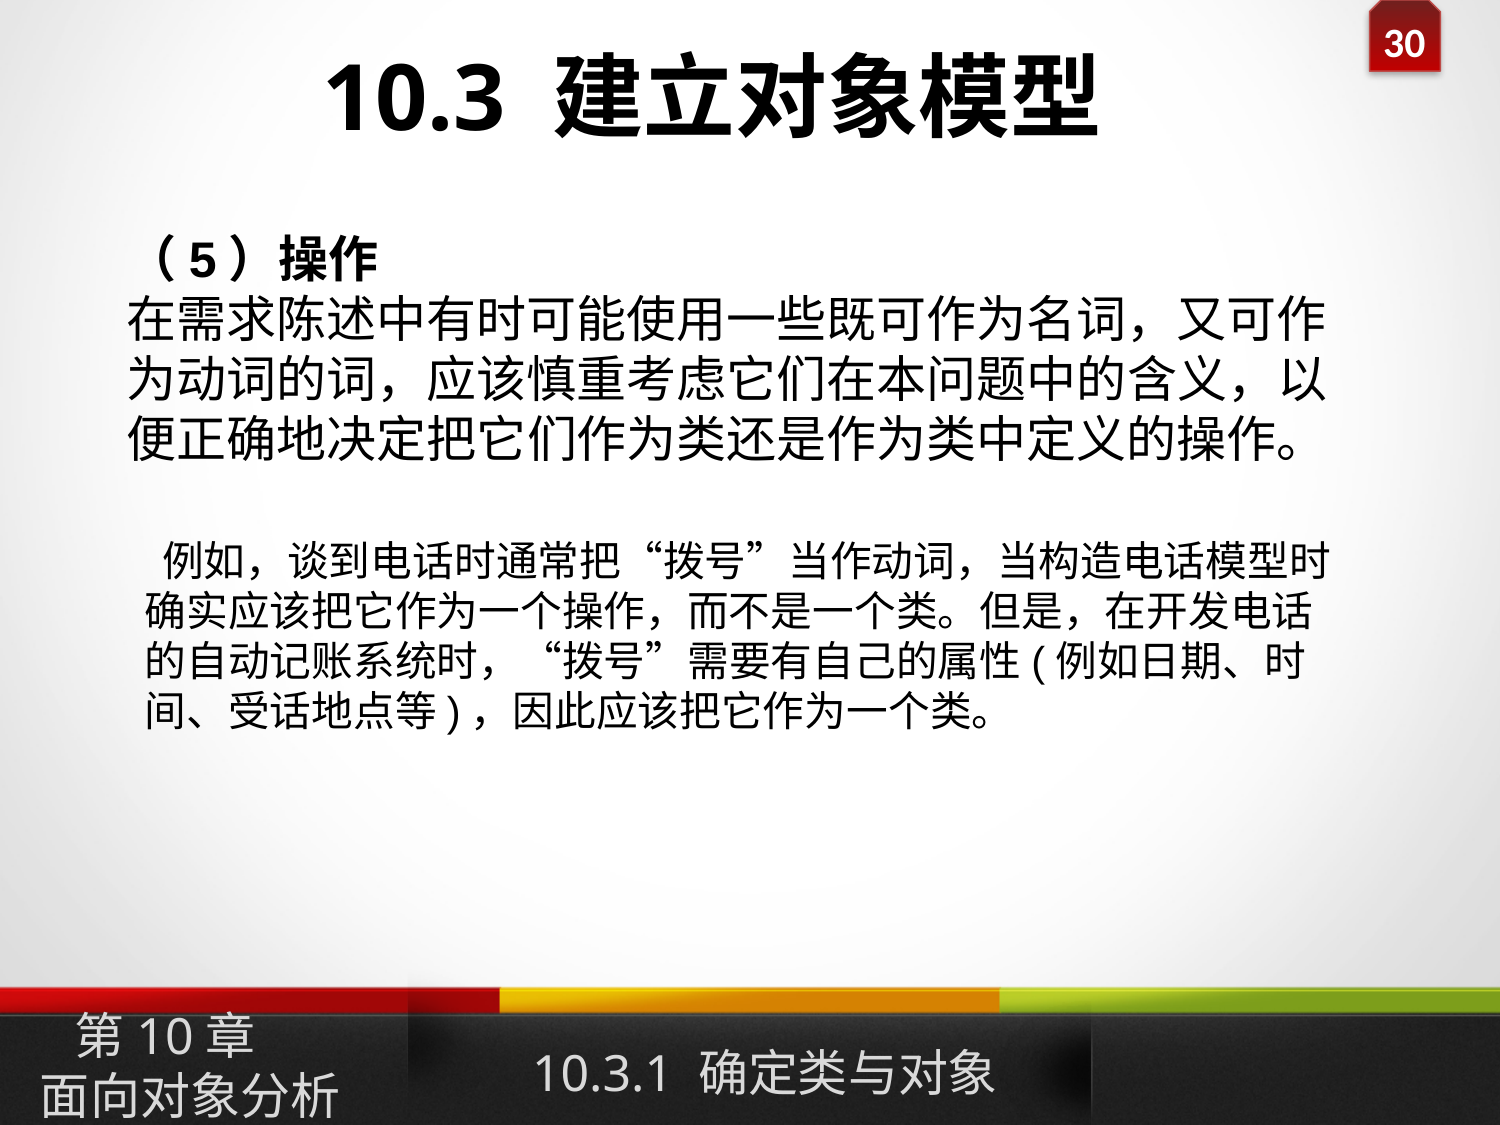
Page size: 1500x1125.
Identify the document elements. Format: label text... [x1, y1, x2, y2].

picture [0, 0, 1500, 1125]
text_box 例如，谈到电话时通常把“拨号”当作动词，当构造电话模型时确实应该把它作为一个操作，而不是一个类。但是，在开发电话的自动记账系统时，“拨号”需要有自己的属性(例如日期、时间、受话地点等)，因此应该把它作为一个类。 [129, 527, 1359, 742]
text_box 10.3.1 确定类与对象 [458, 1032, 1073, 1111]
text_box （5）操作 在需求陈述中有时可能使用一些既可作为名词，又可作为动词的词，应该慎重考虑它们在本问题中的含义，以便正确地决定把它们作为类还是作为类中定义的操作。 [112, 219, 1376, 475]
text_box 10.3 建立对象模型 [37, 0, 1388, 188]
